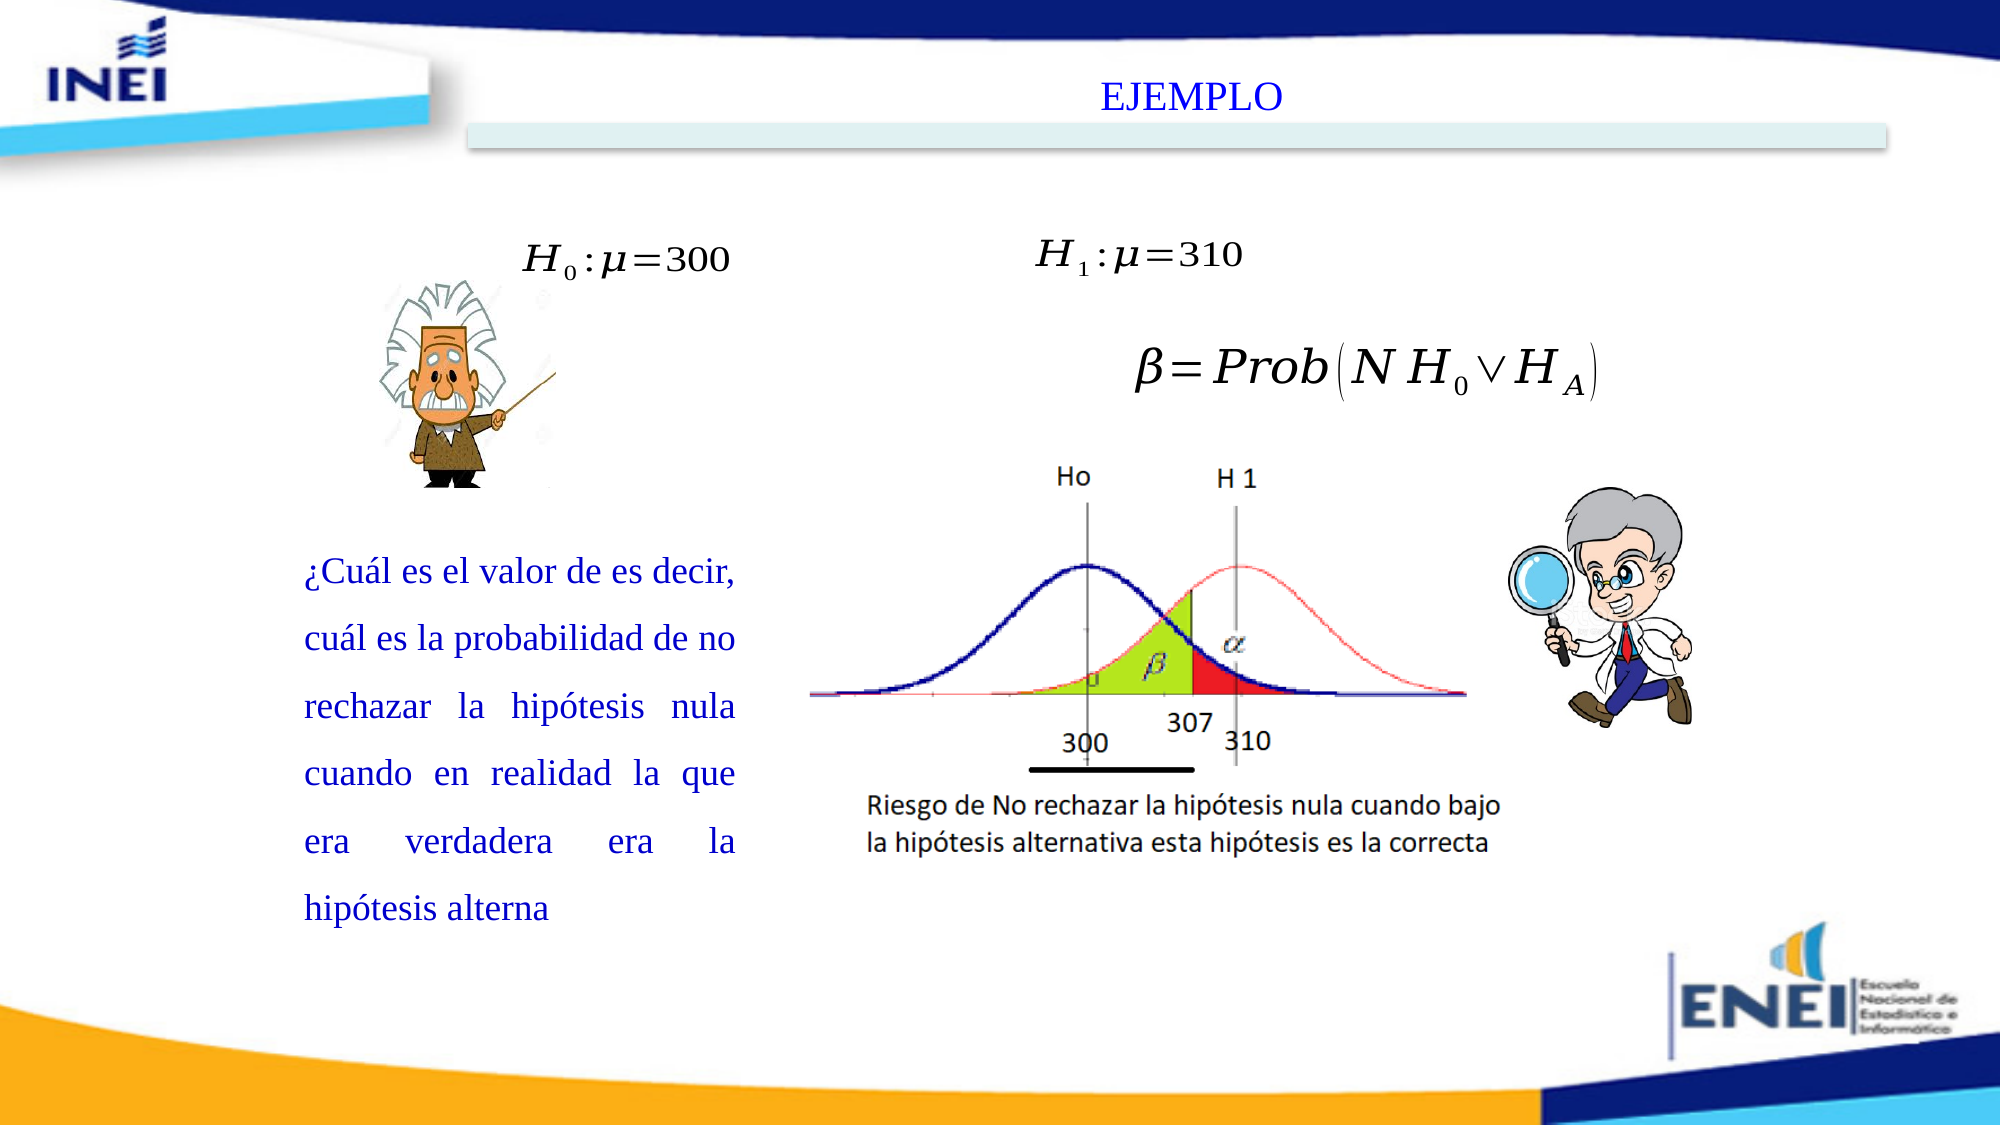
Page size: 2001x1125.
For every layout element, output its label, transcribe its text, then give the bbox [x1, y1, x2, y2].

text_box EJEMPLO [610, 61, 1774, 126]
picture [0, 0, 2000, 1125]
